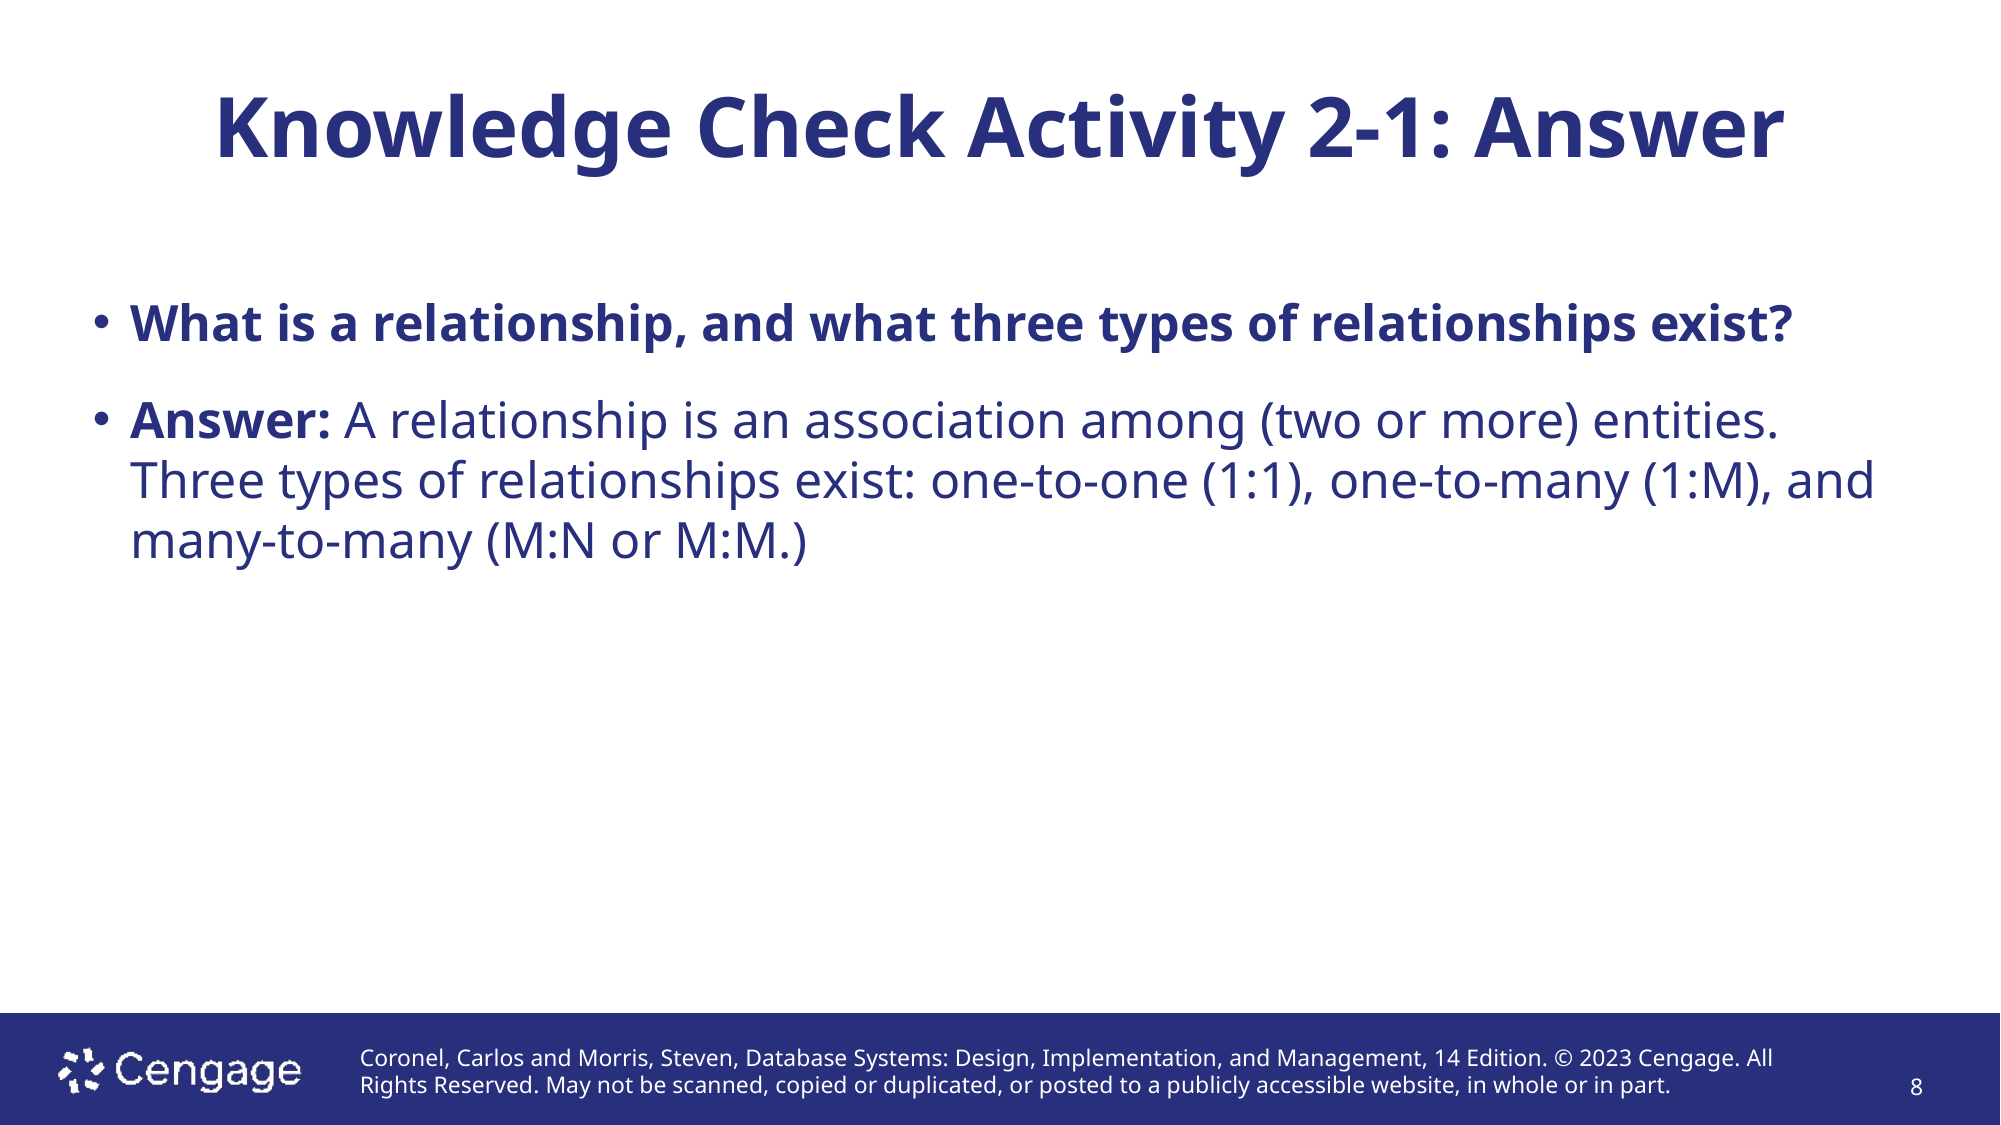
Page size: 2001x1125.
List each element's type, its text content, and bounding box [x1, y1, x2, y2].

title Knowledge Check Activity 2-1: Answer [78, 77, 1923, 278]
picture [30, 1020, 329, 1122]
list What is a relationship, and what three types of relationships exist? Answer: A relationship is an association among (two or more) entities. Three types of relationships exist: one-to-one (1:1), one-to-many (1:M), and many-to-many (M:N or M:M.) [77, 283, 1923, 714]
